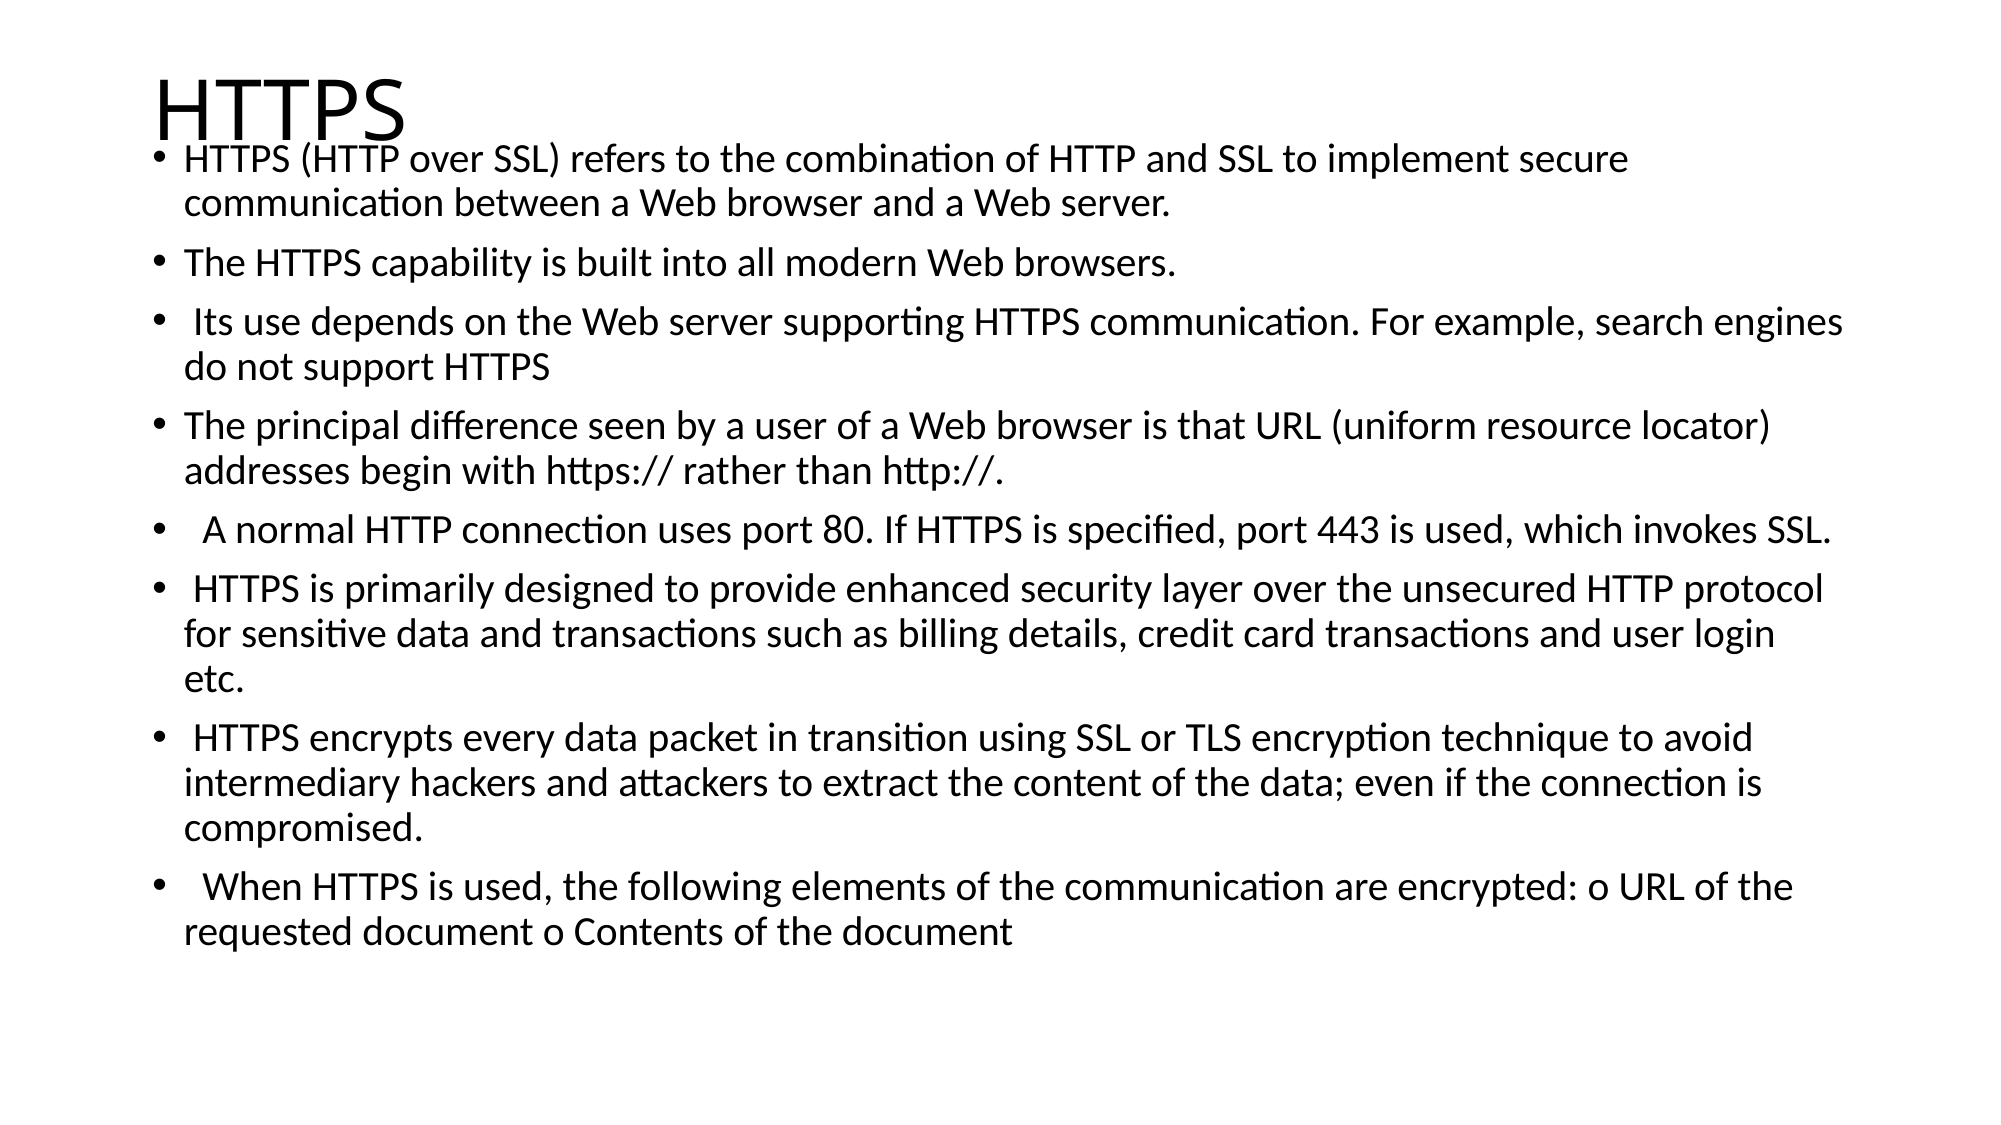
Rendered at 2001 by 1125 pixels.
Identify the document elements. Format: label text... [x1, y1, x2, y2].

list HTTPS (HTTP over SSL) refers to the combination of HTTP and SSL to implement secure communication between a Web browser and a Web server. The HTTPS capability is built into all modern Web browsers. Its use depends on the Web server supporting HTTPS communication. For example, search engines do not support HTTPS The principal difference seen by a user of a Web browser is that URL (uniform resource locator) addresses begin with https:// rather than http://. A normal HTTP connection uses port 80. If HTTPS is specified, port 443 is used, which invokes SSL. HTTPS is primarily designed to provide enhanced security layer over the unsecured HTTP protocol for sensitive data and transactions such as billing details, credit card transactions and user login etc. HTTPS encrypts every data packet in transition using SSL or TLS encryption technique to avoid intermediary hackers and attackers to extract the content of the data; even if the connection is compromised. When HTTPS is used, the following elements of the communication are encrypted: o URL of the requested document o Contents of the document [137, 128, 1863, 1014]
title HTTPS [137, 59, 1863, 128]
